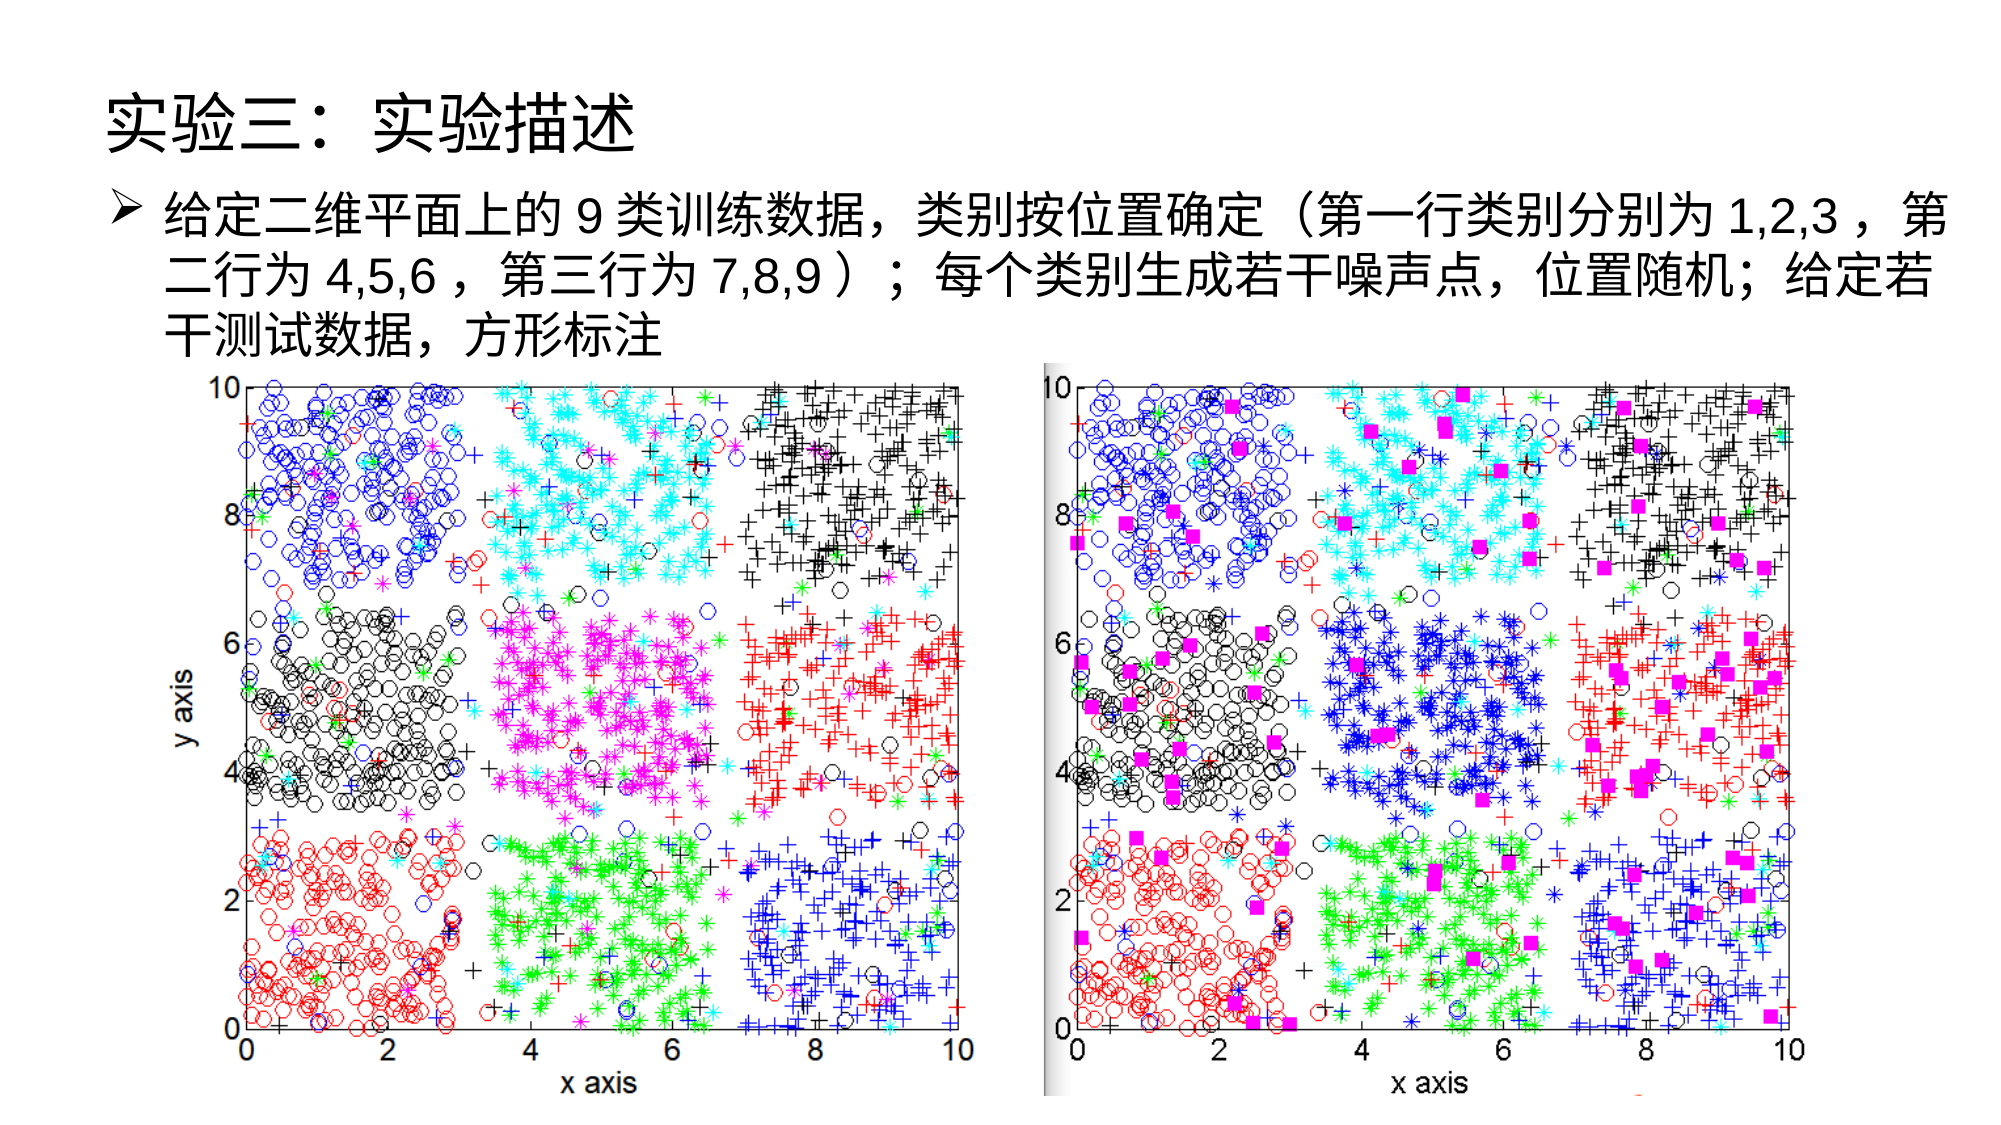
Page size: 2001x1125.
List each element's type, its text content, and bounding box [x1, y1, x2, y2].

text_box 给定二维平面上的9类训练数据，类别按位置确定（第一行类别分别为1,2,3，第二行为4,5,6，第三行为7,8,9）；每个类别生成若干噪声点，位置随机；给定若干测试数据，方形标注 [92, 175, 1985, 371]
text_box 实验三：实验描述 [88, 74, 653, 170]
picture [153, 363, 1824, 1096]
